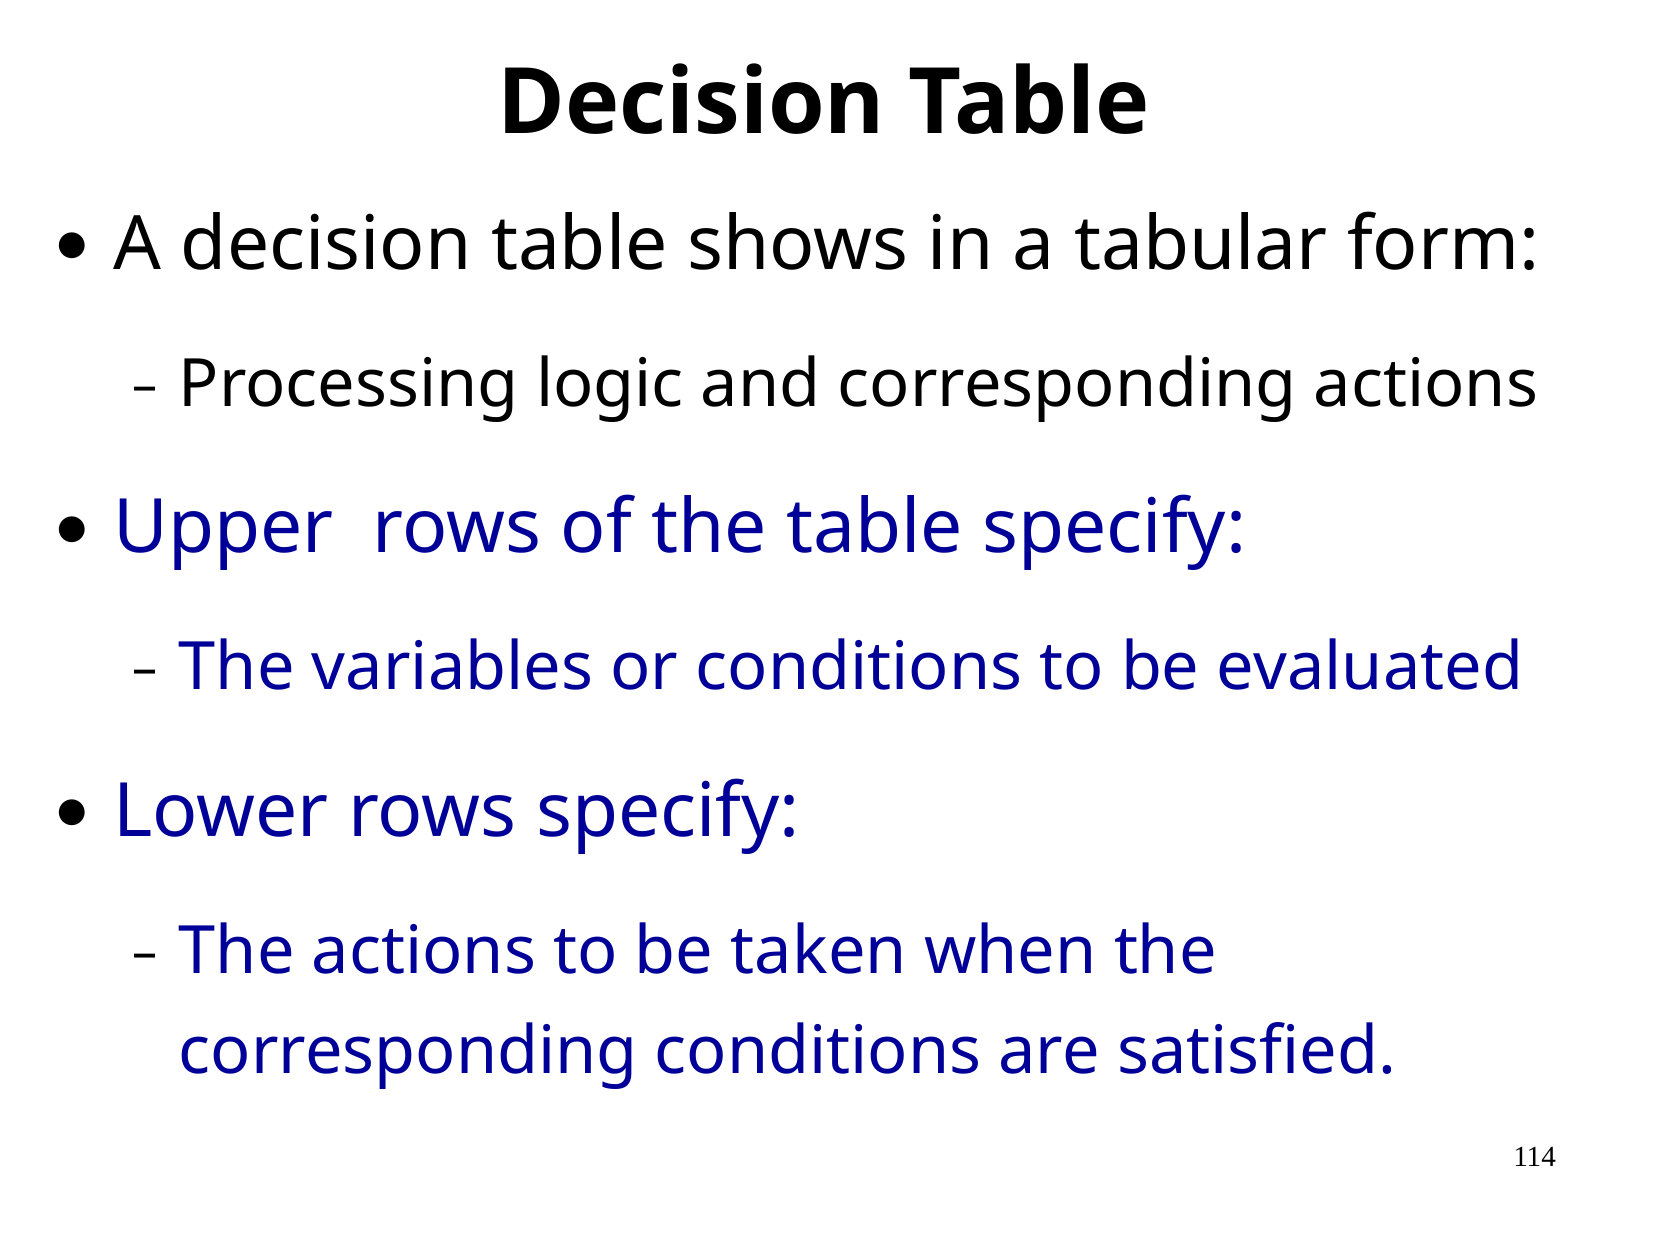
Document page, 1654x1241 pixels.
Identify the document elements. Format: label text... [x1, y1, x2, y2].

title Decision Table [118, 0, 1530, 163]
list A decision table shows in a tabular form: Processing logic and corresponding actions Upper rows of the table specify: The variables or conditions to be evaluated Lower rows specify: The actions to be taken when the corresponding conditions are satisfied. [53, 163, 1603, 1022]
